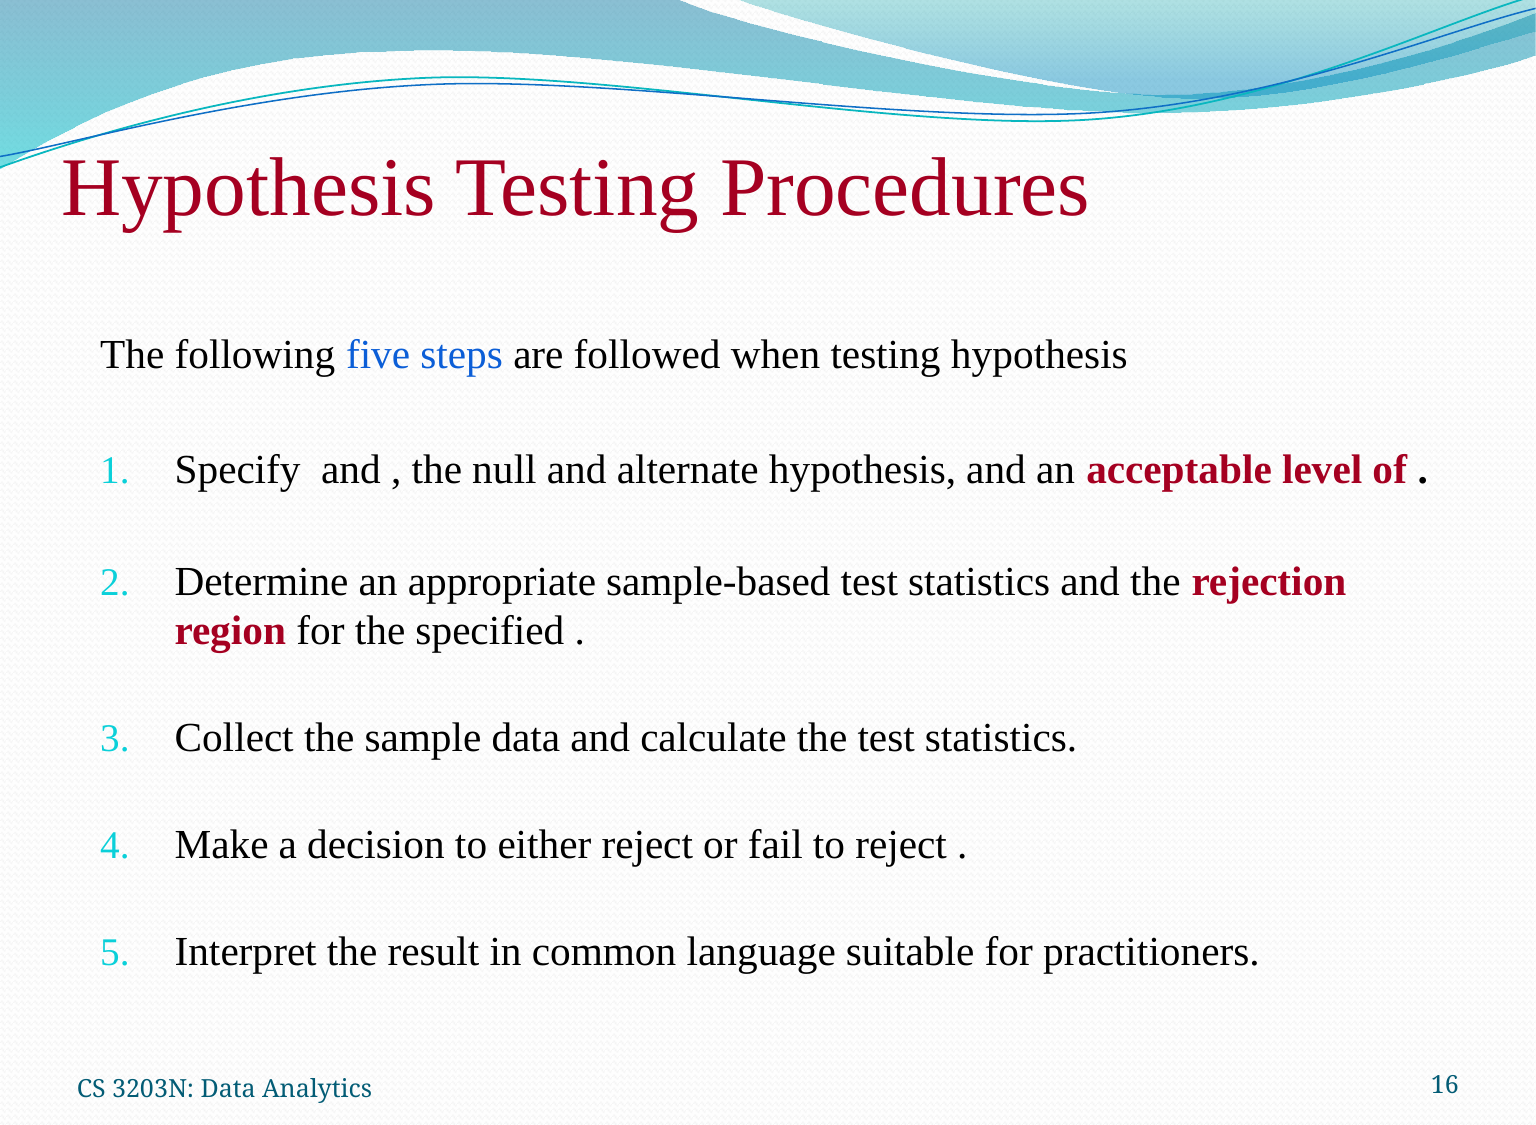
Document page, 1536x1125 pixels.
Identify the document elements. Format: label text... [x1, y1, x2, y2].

slide_number 16 [1330, 1042, 1459, 1103]
slide_number CS 3203N: Data Analytics [76, 1042, 436, 1103]
title Hypothesis Testing Procedures [61, 101, 1444, 233]
